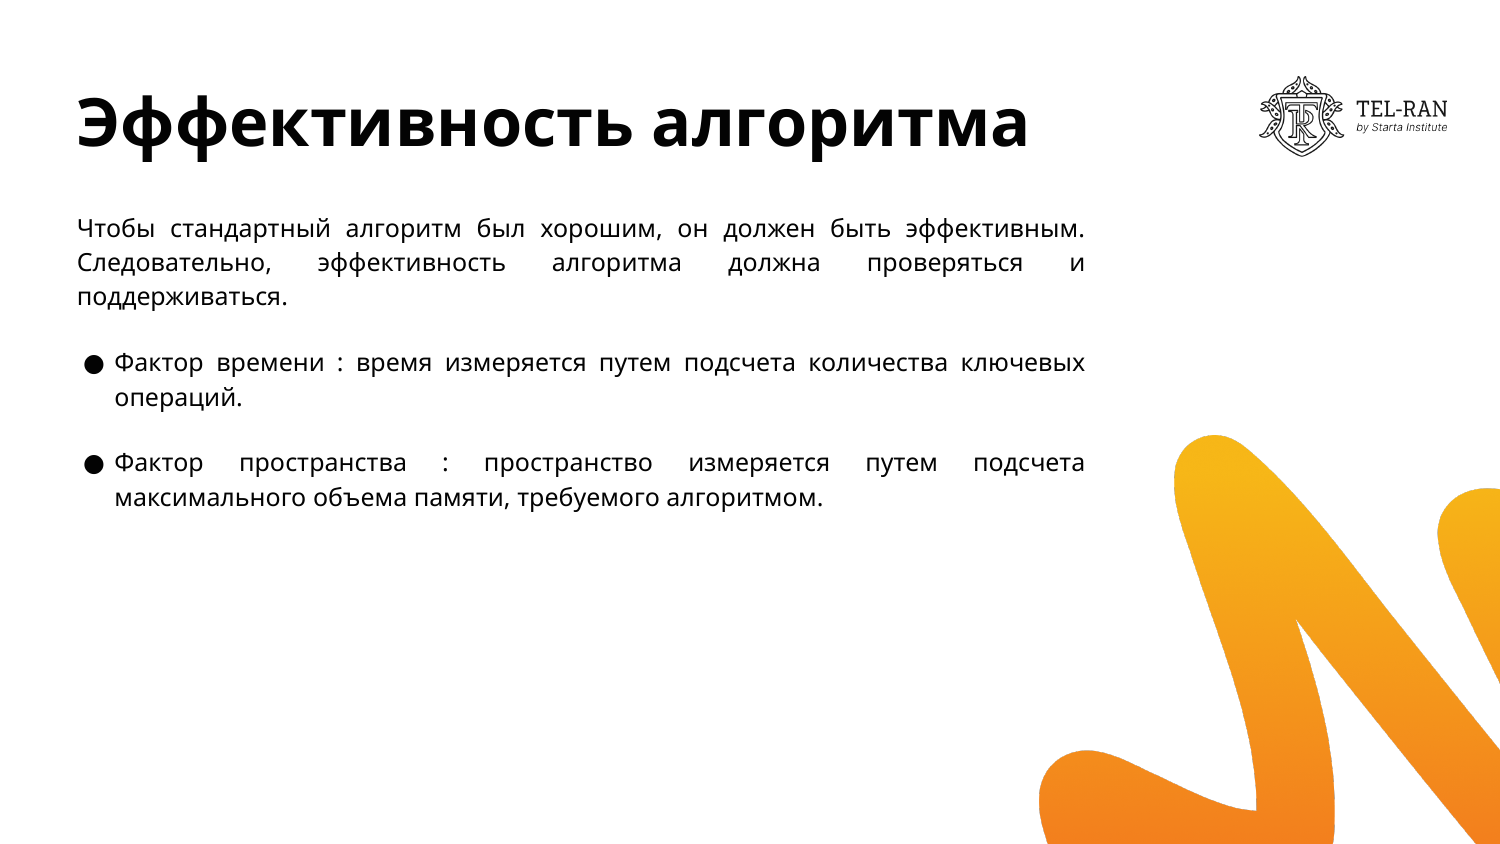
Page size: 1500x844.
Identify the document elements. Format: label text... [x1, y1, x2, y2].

text_box Чтобы стандартный алгоритм был хорошим, он должен быть эффективным. Следовательно, эффективность алгоритма должна проверяться и поддерживаться. Фактор времени : время измеряется путем подсчета количества ключевых операций. Фактор пространства : пространство измеряется путем подсчета максимального объема памяти, требуемого алгоритмом. [76, 207, 1087, 678]
picture [1259, 76, 1447, 157]
text_box Эффективность алгоритма [76, 79, 1068, 170]
picture [943, 434, 1500, 844]
